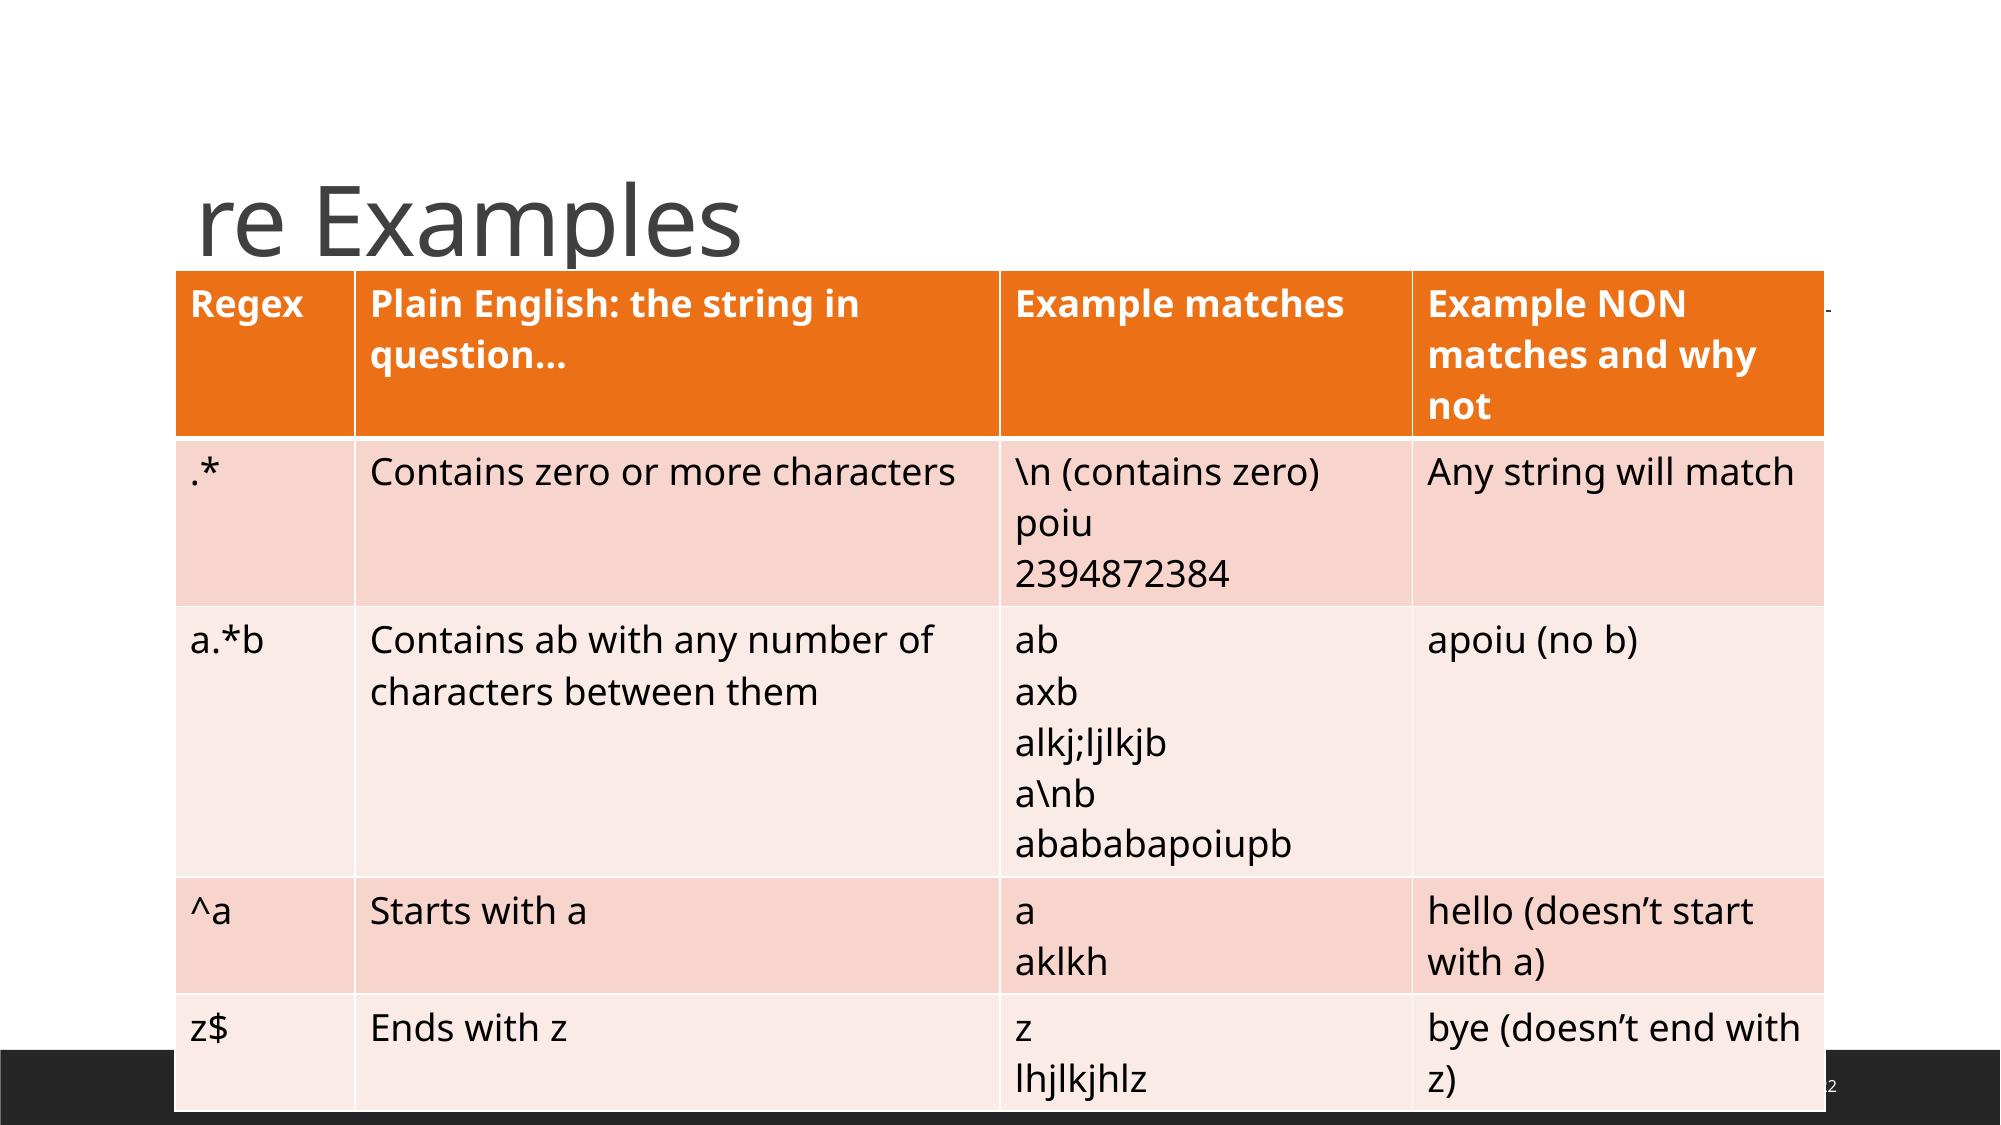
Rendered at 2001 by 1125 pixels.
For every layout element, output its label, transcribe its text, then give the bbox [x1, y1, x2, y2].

table_cell a.*b [176, 607, 354, 876]
table_header Regex [176, 271, 354, 436]
table_header Example matches [1001, 271, 1412, 436]
table_cell z lhjlkjhlz [1001, 995, 1412, 1110]
table_cell Starts with a [356, 878, 999, 993]
table_cell z$ [176, 995, 354, 1110]
table_header Plain English: the string in question… [356, 271, 999, 436]
table_cell apoiu (no b) [1413, 607, 1824, 876]
table_cell Ends with z [356, 995, 999, 1057]
table_cell Contains ab with any number of characters between them [356, 607, 999, 876]
title re Examples [180, 47, 1830, 285]
table_cell \n (contains zero) poiu 2394872384 [1001, 441, 1412, 606]
table_cell bye (doesn’t end with z) [1413, 995, 1824, 1110]
table_cell ab axb alkj;ljlkjb a\nb abababapoiupb [1001, 607, 1412, 876]
table_cell hello (doesn’t start with a) [1413, 878, 1824, 993]
table_cell a aklkh [1001, 878, 1412, 993]
table_cell Contains zero or more characters [356, 441, 999, 606]
table_header Example NON matches and why not [1413, 271, 1824, 436]
slide_number 22 [1803, 1057, 1932, 1118]
table_cell ^a [176, 878, 354, 993]
footer COMP1516 Lesson 9: Regular Expressions [180, 1057, 1299, 1118]
table_cell .* [176, 441, 354, 606]
table_cell Any string will match [1413, 441, 1824, 606]
